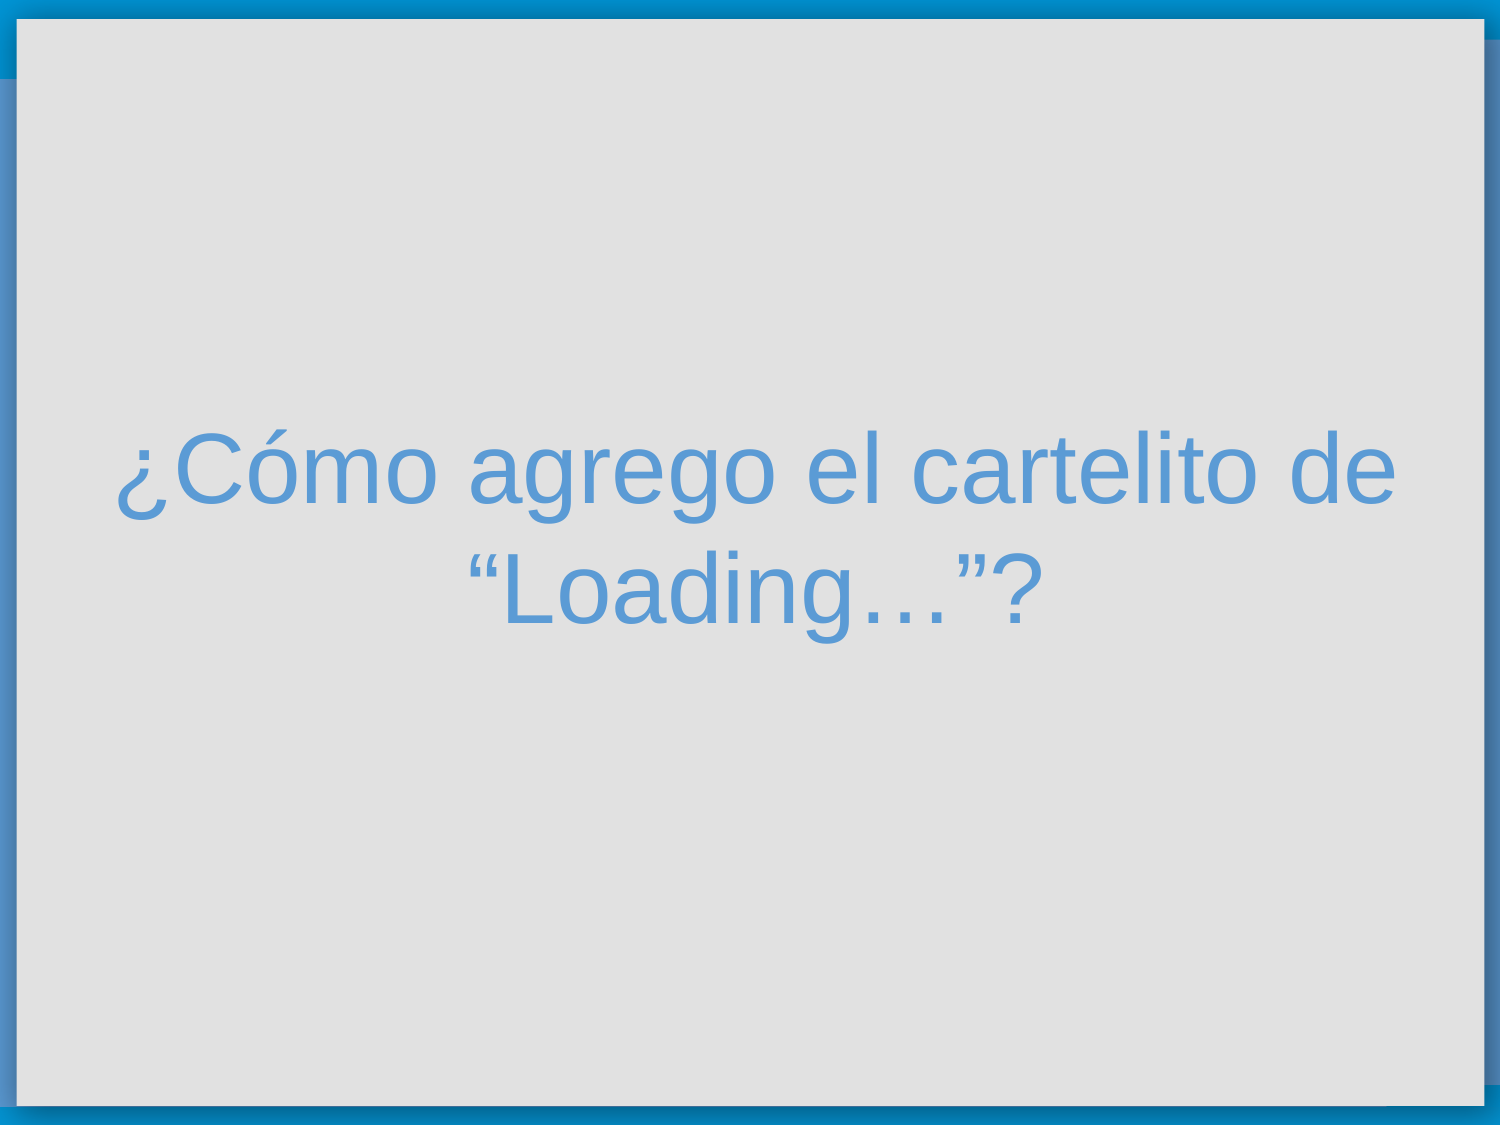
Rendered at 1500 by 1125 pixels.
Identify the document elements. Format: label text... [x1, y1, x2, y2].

title ¿Cómo agrego el cartelito de “Loading…”? [79, 35, 1434, 1011]
